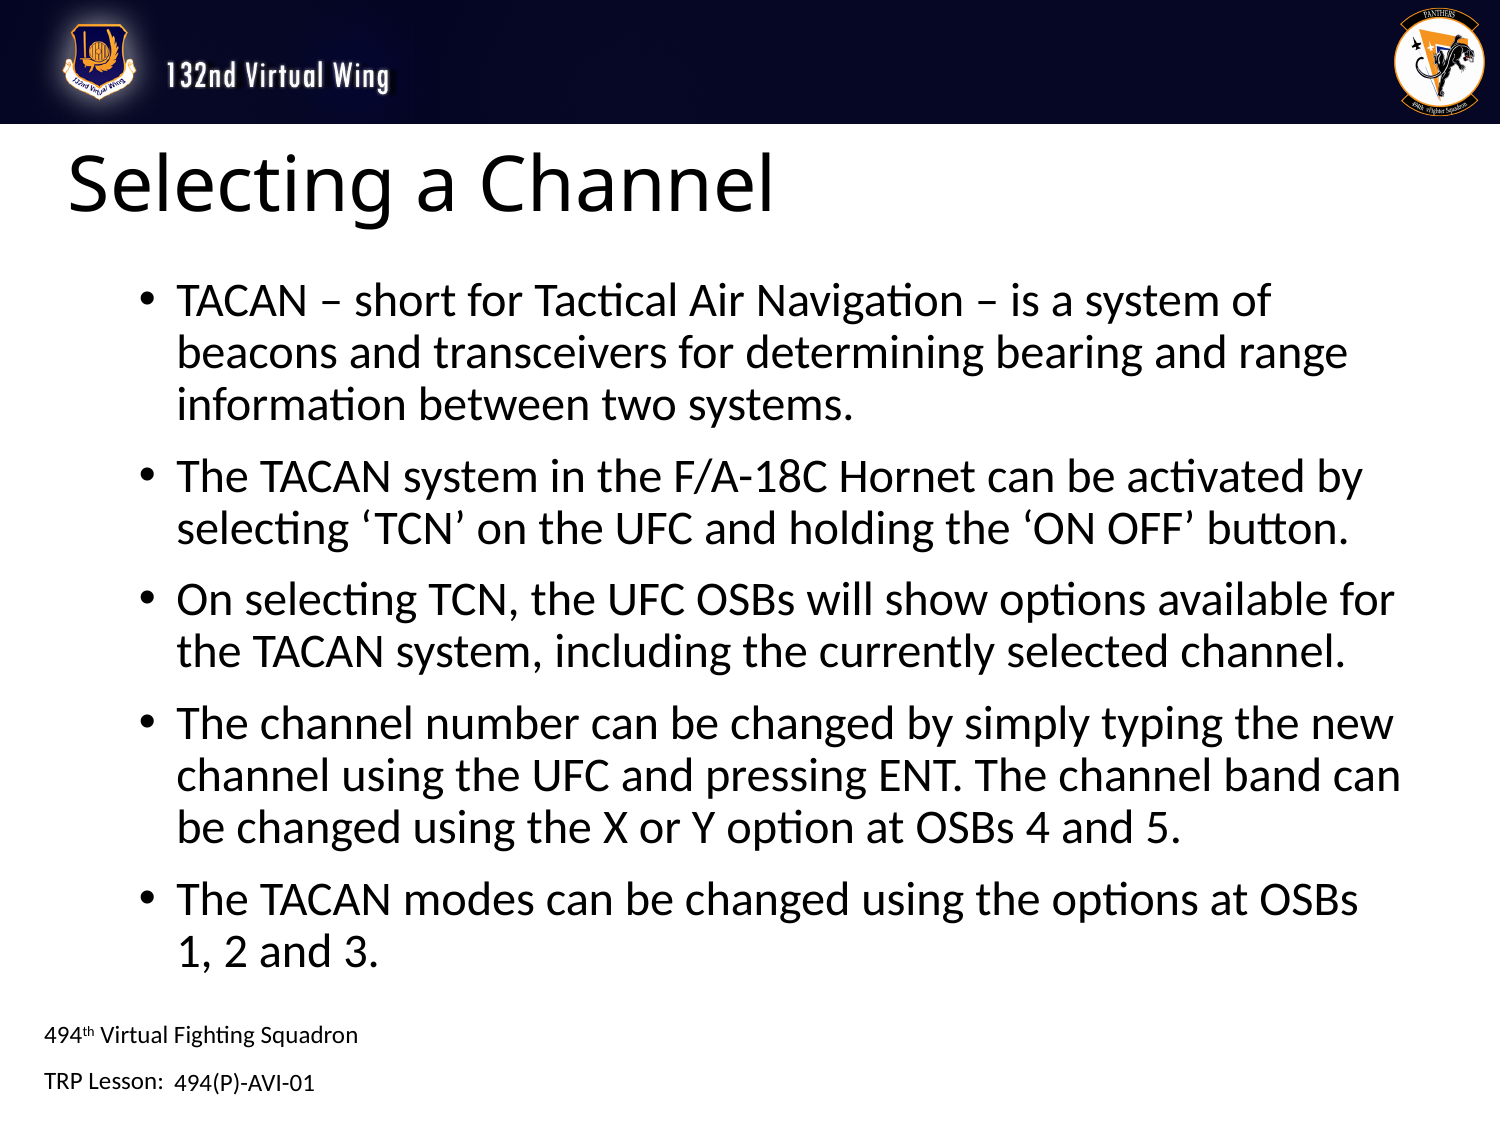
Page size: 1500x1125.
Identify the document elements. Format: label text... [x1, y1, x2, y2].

list TACAN – short for Tactical Air Navigation – is a system of beacons and transceivers for determining bearing and range information between two systems. The TACAN system in the F/A-18C Hornet can be activated by selecting ‘TCN’ on the UFC and holding the ‘ON OFF’ button. On selecting TCN, the UFC OSBs will show options available for the TACAN system, including the currently selected channel. The channel number can be changed by simply typing the new channel using the UFC and pressing ENT. The channel band can be changed using the X or Y option at OSBs 4 and 5. The TACAN modes can be changed using the options at OSBs 1, 2 and 3. [123, 267, 1418, 1012]
text_box 494(P)-AVI-01 [159, 1058, 396, 1104]
picture [0, 0, 1500, 124]
title Selecting a Channel [53, 137, 1347, 268]
